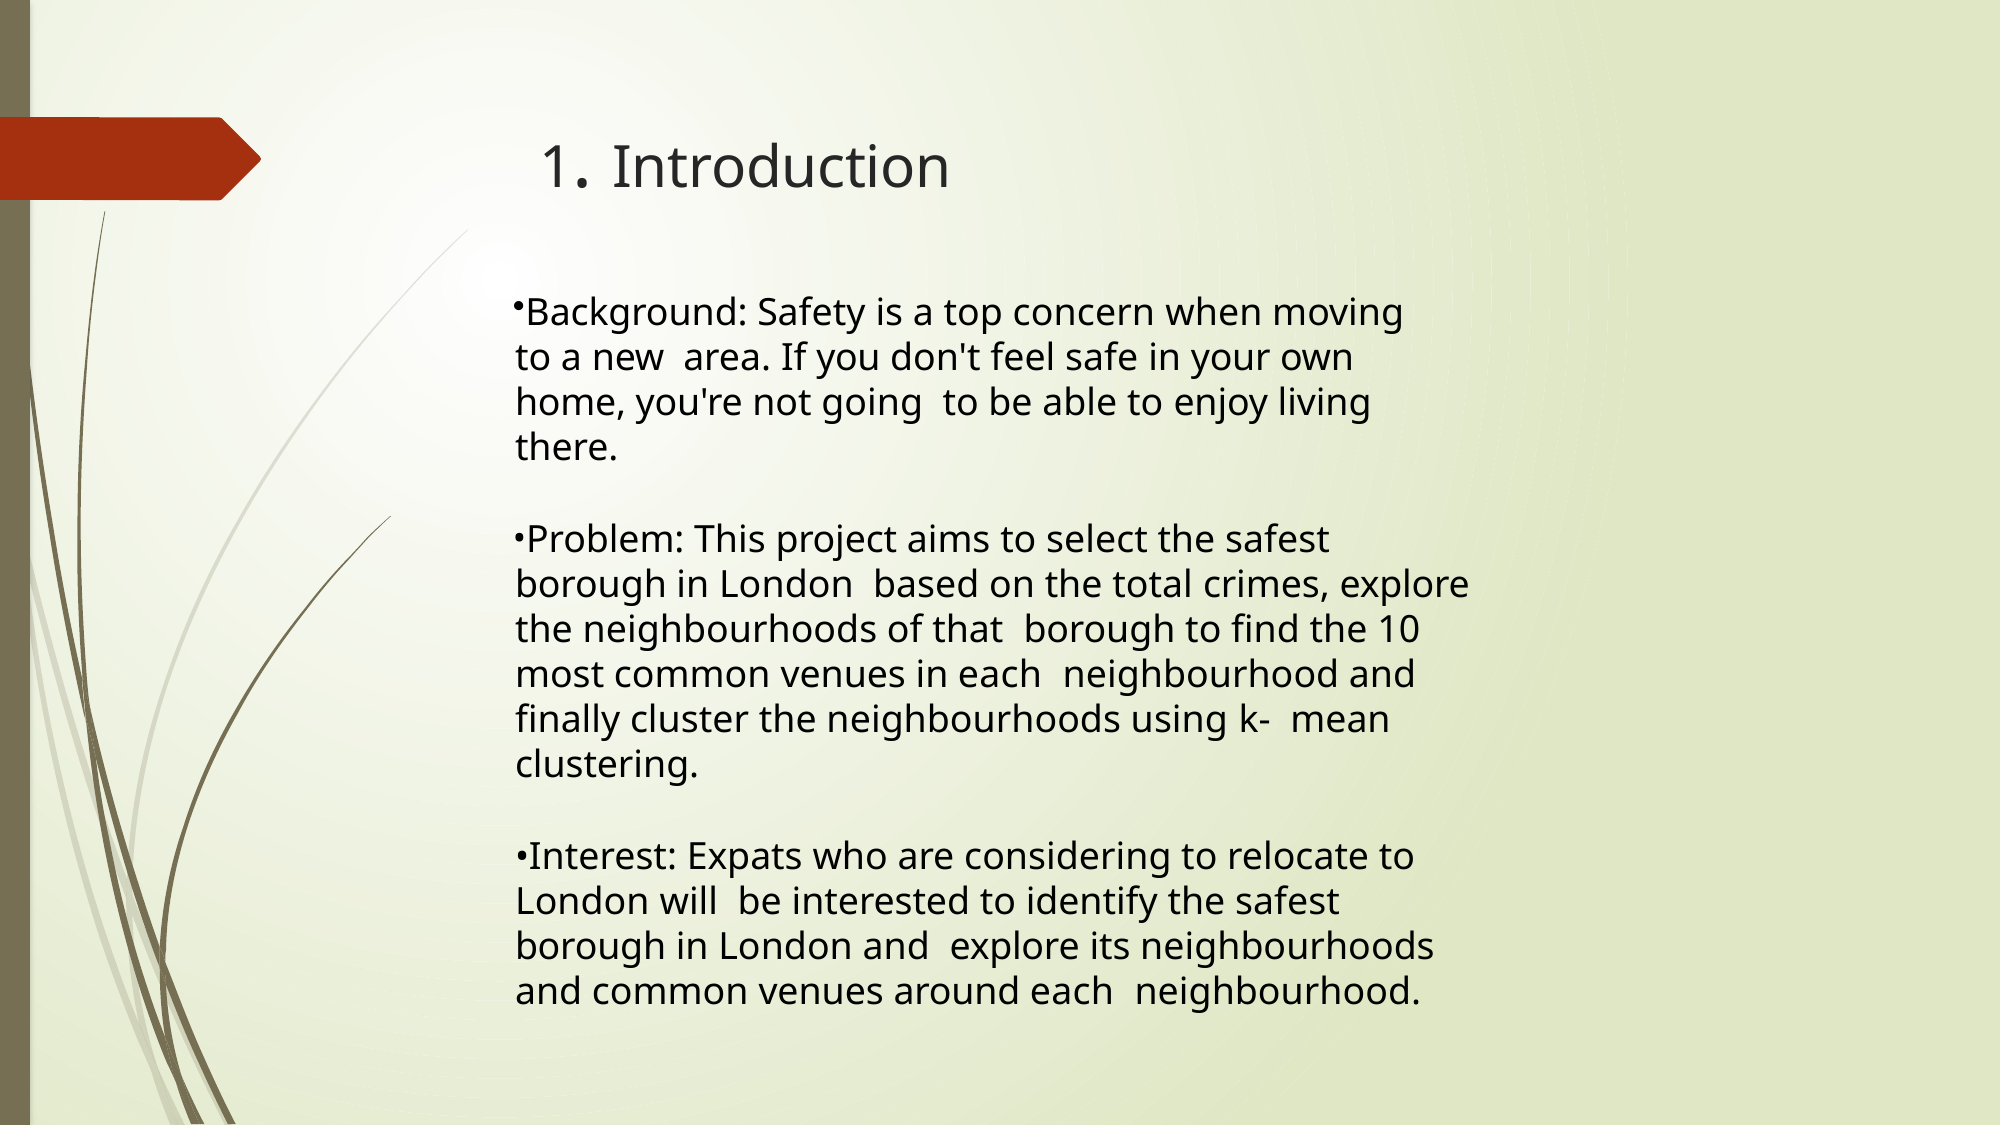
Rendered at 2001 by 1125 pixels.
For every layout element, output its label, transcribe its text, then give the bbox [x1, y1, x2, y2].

title 1. Introduction [537, 110, 1067, 285]
text_box Background: Safety is a top concern when moving to a new area. If you don't feel safe in your own home, you're not going to be able to enjoy living there. Problem: This project aims to select the safest borough in London based on the total crimes, explore the neighbourhoods of that borough to find the 10 most common venues in each neighbourhood and finally cluster the neighbourhoods using k- mean clustering. •Interest: Expats who are considering to relocate to London will be interested to identify the safest borough in London and explore its neighbourhoods and common venues around each neighbourhood. [512, 285, 1485, 1012]
